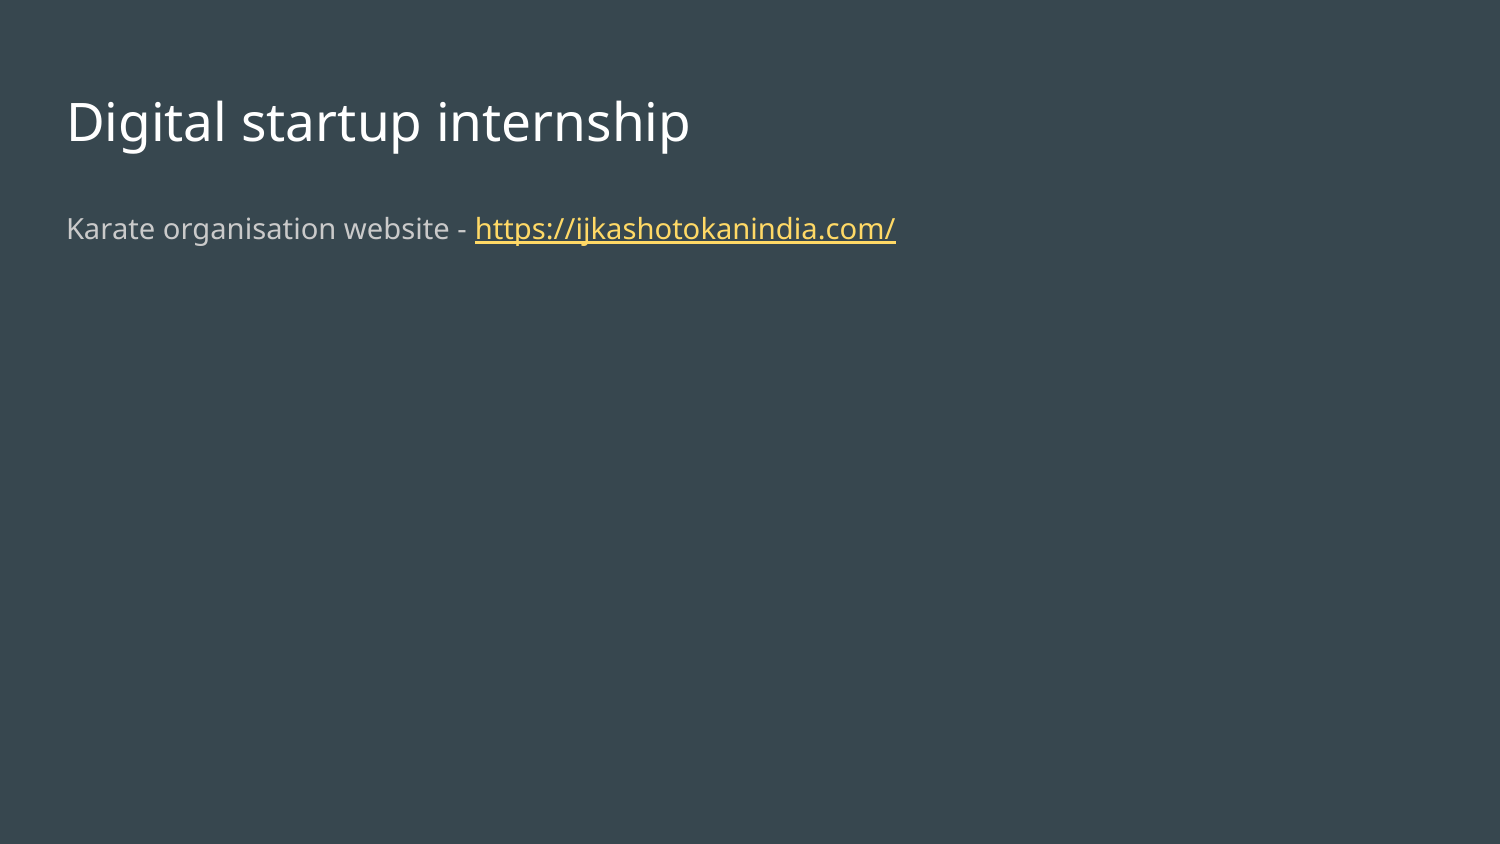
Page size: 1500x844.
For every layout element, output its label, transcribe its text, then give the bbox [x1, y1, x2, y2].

title Digital startup internship [51, 72, 1449, 167]
list Karate organisation website - https://ijkashotokanindia.com/ [51, 189, 1449, 750]
